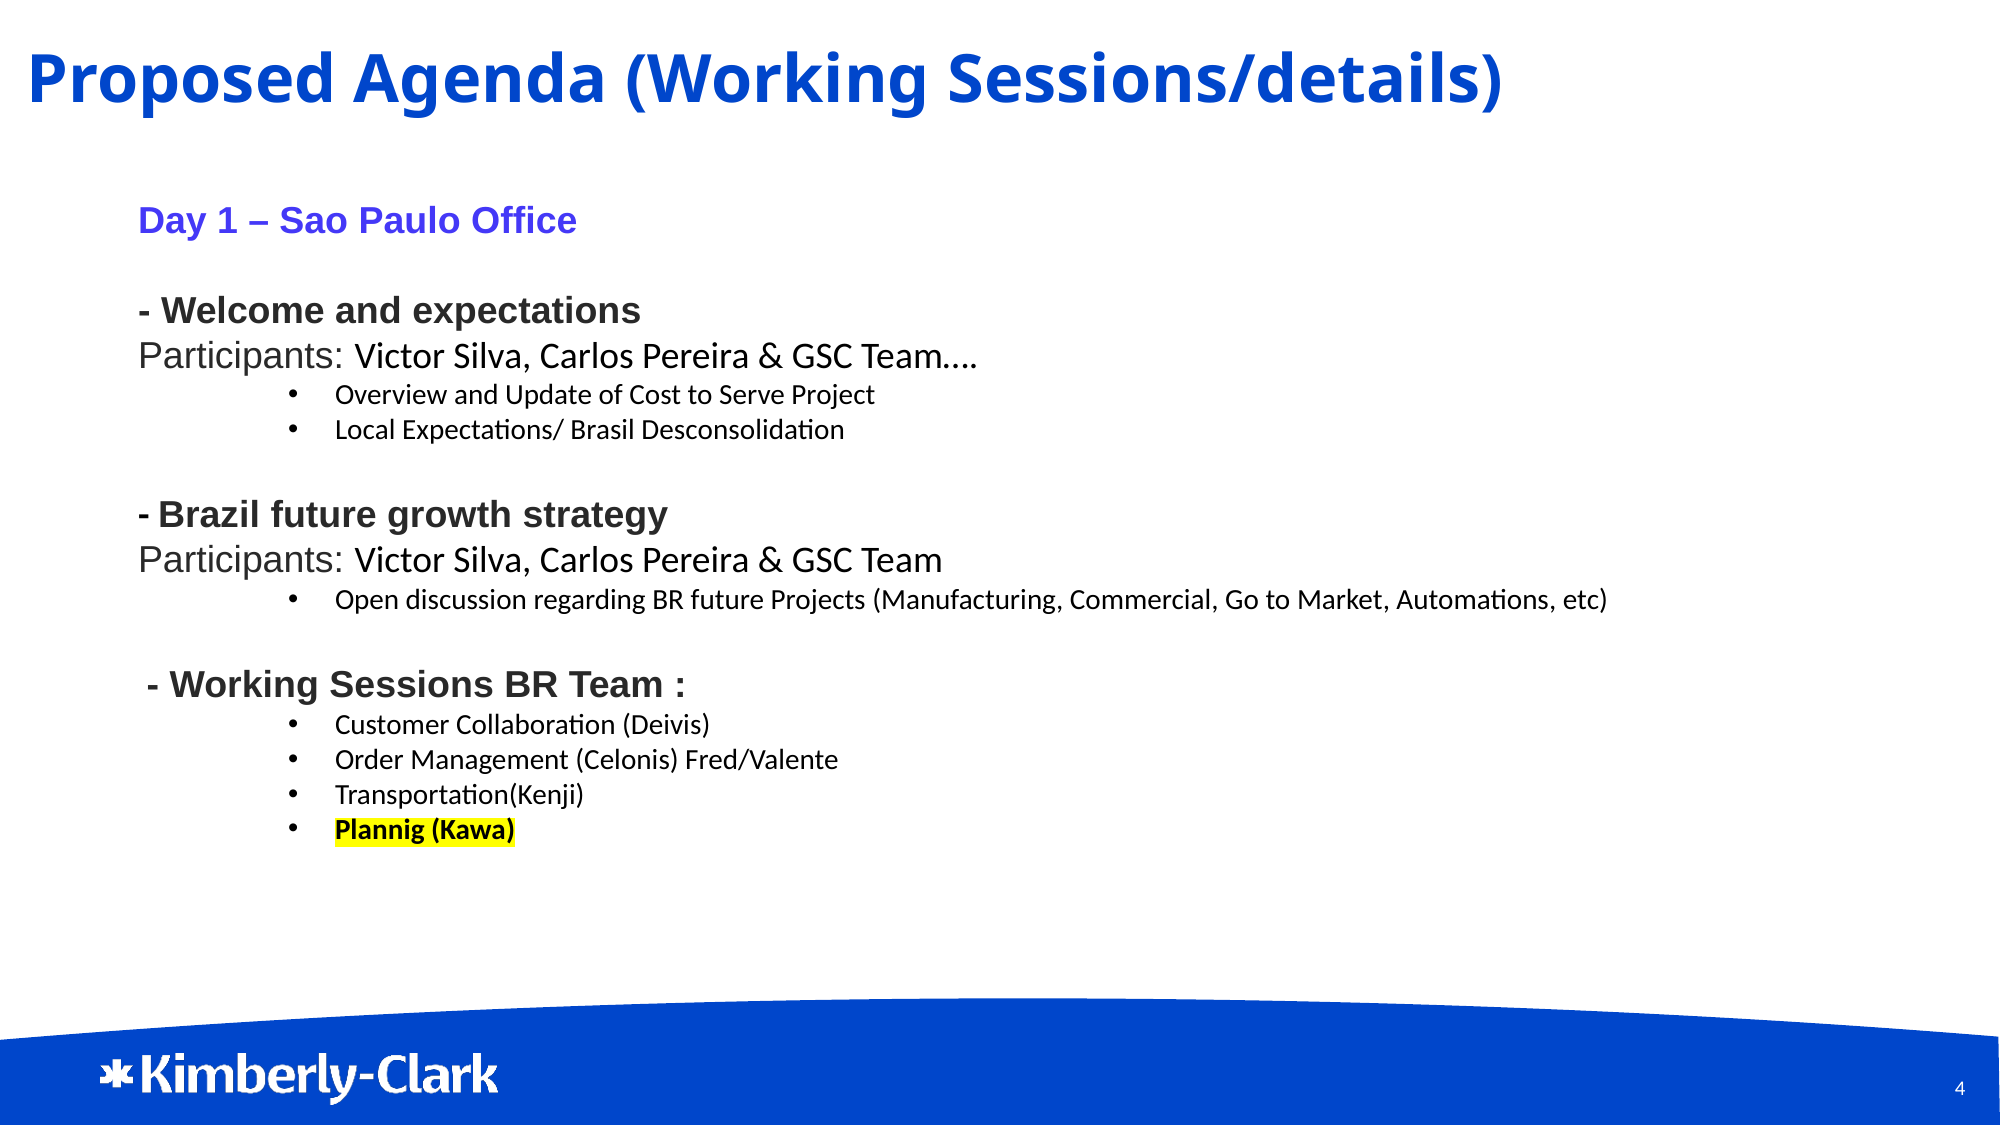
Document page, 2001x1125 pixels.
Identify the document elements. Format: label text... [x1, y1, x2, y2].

picture [100, 1053, 498, 1105]
title Proposed Agenda (Working Sessions/details) [11, 0, 1812, 152]
text_box Day 1 – Sao Paulo Office - Welcome and expectations Participants: Victor Silva, Carlos Pereira & GSC Team…. Overview and Update of Cost to Serve Project Local Expectations/ Brasil Desconsolidation - Brazil future growth strategy Participants: Victor Silva, Carlos Pereira & GSC Team Open discussion regarding BR future Projects (Manufacturing, Commercial, Go to Market, Automations, etc) - Working Sessions BR Team : Customer Collaboration (Deivis) Order Management (Celonis) Fred/Valente Transportation(Kenji) Plannig (Kawa) [123, 188, 1854, 853]
